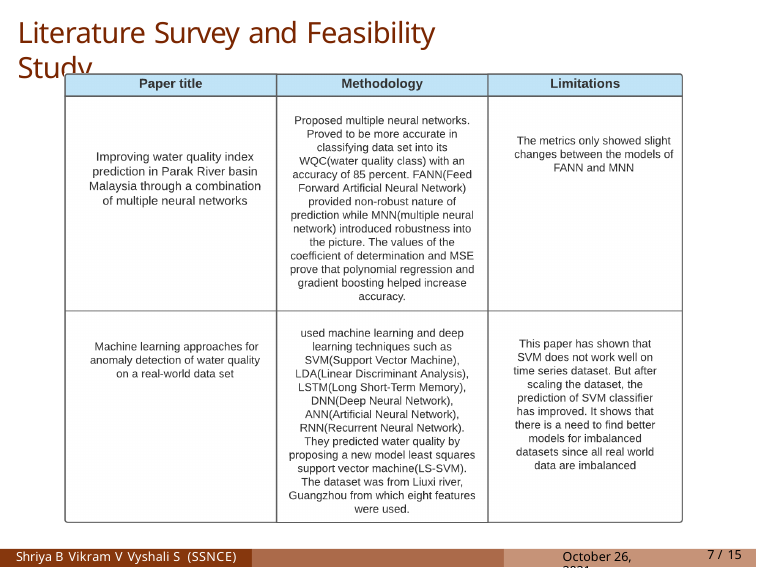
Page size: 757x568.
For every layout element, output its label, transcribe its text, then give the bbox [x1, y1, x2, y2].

text_box Literature Survey and Feasibility Study [15, 11, 493, 85]
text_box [0, 548, 757, 568]
picture [64, 73, 683, 523]
